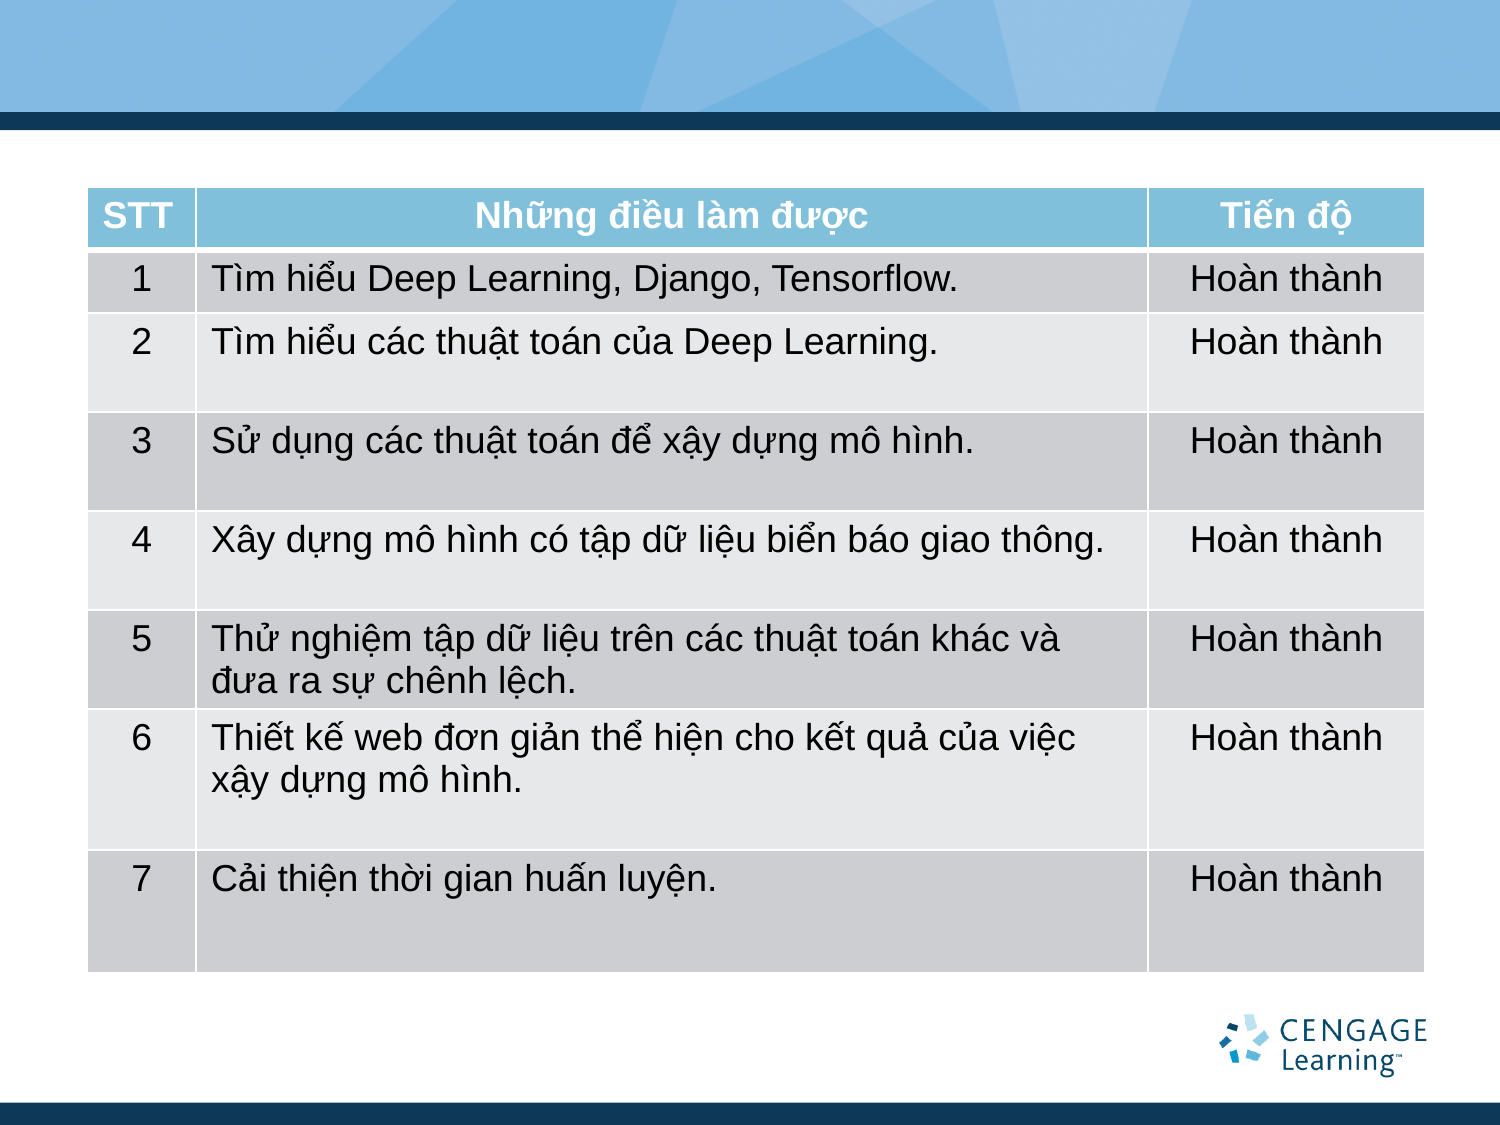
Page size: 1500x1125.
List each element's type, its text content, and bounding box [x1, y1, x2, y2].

table_cell Cải thiện thời gian huấn luyện. [197, 851, 1147, 972]
picture [0, 0, 1500, 112]
table_cell Hoàn thành [1149, 611, 1424, 708]
table_cell 3 [88, 413, 195, 510]
table_cell Tìm hiểu Deep Learning, Django, Tensorflow. [197, 253, 1147, 312]
table_cell 4 [88, 512, 195, 609]
table_cell Hoàn thành [1149, 253, 1424, 312]
table_cell Thử nghiệm tập dữ liệu trên các thuật toán khác và đưa ra sự chênh lệch. [197, 611, 1147, 708]
table_cell Hoàn thành [1149, 413, 1424, 510]
table_cell Hoàn thành [1149, 851, 1424, 972]
table_cell Sử dụng các thuật toán để xậy dựng mô hình. [197, 413, 1147, 510]
table_cell 6 [88, 710, 195, 849]
table_header Những điều làm được [197, 188, 1147, 247]
table_cell Xây dựng mô hình có tập dữ liệu biển báo giao thông. [197, 512, 1147, 609]
table_cell Thiết kế web đơn giản thể hiện cho kết quả của việc xậy dựng mô hình. [197, 710, 1147, 849]
table_cell Hoàn thành [1149, 710, 1424, 849]
table_cell 2 [88, 314, 195, 411]
table_cell 1 [88, 253, 195, 312]
table_cell Tìm hiểu các thuật toán của Deep Learning. [197, 314, 1147, 411]
table_cell 5 [88, 611, 195, 708]
picture [1195, 990, 1450, 1101]
table_cell Hoàn thành [1149, 314, 1424, 411]
table_cell Hoàn thành [1149, 512, 1424, 609]
table_header STT [88, 188, 195, 247]
table_header Tiến độ [1149, 188, 1424, 247]
table_cell 7 [88, 851, 195, 972]
